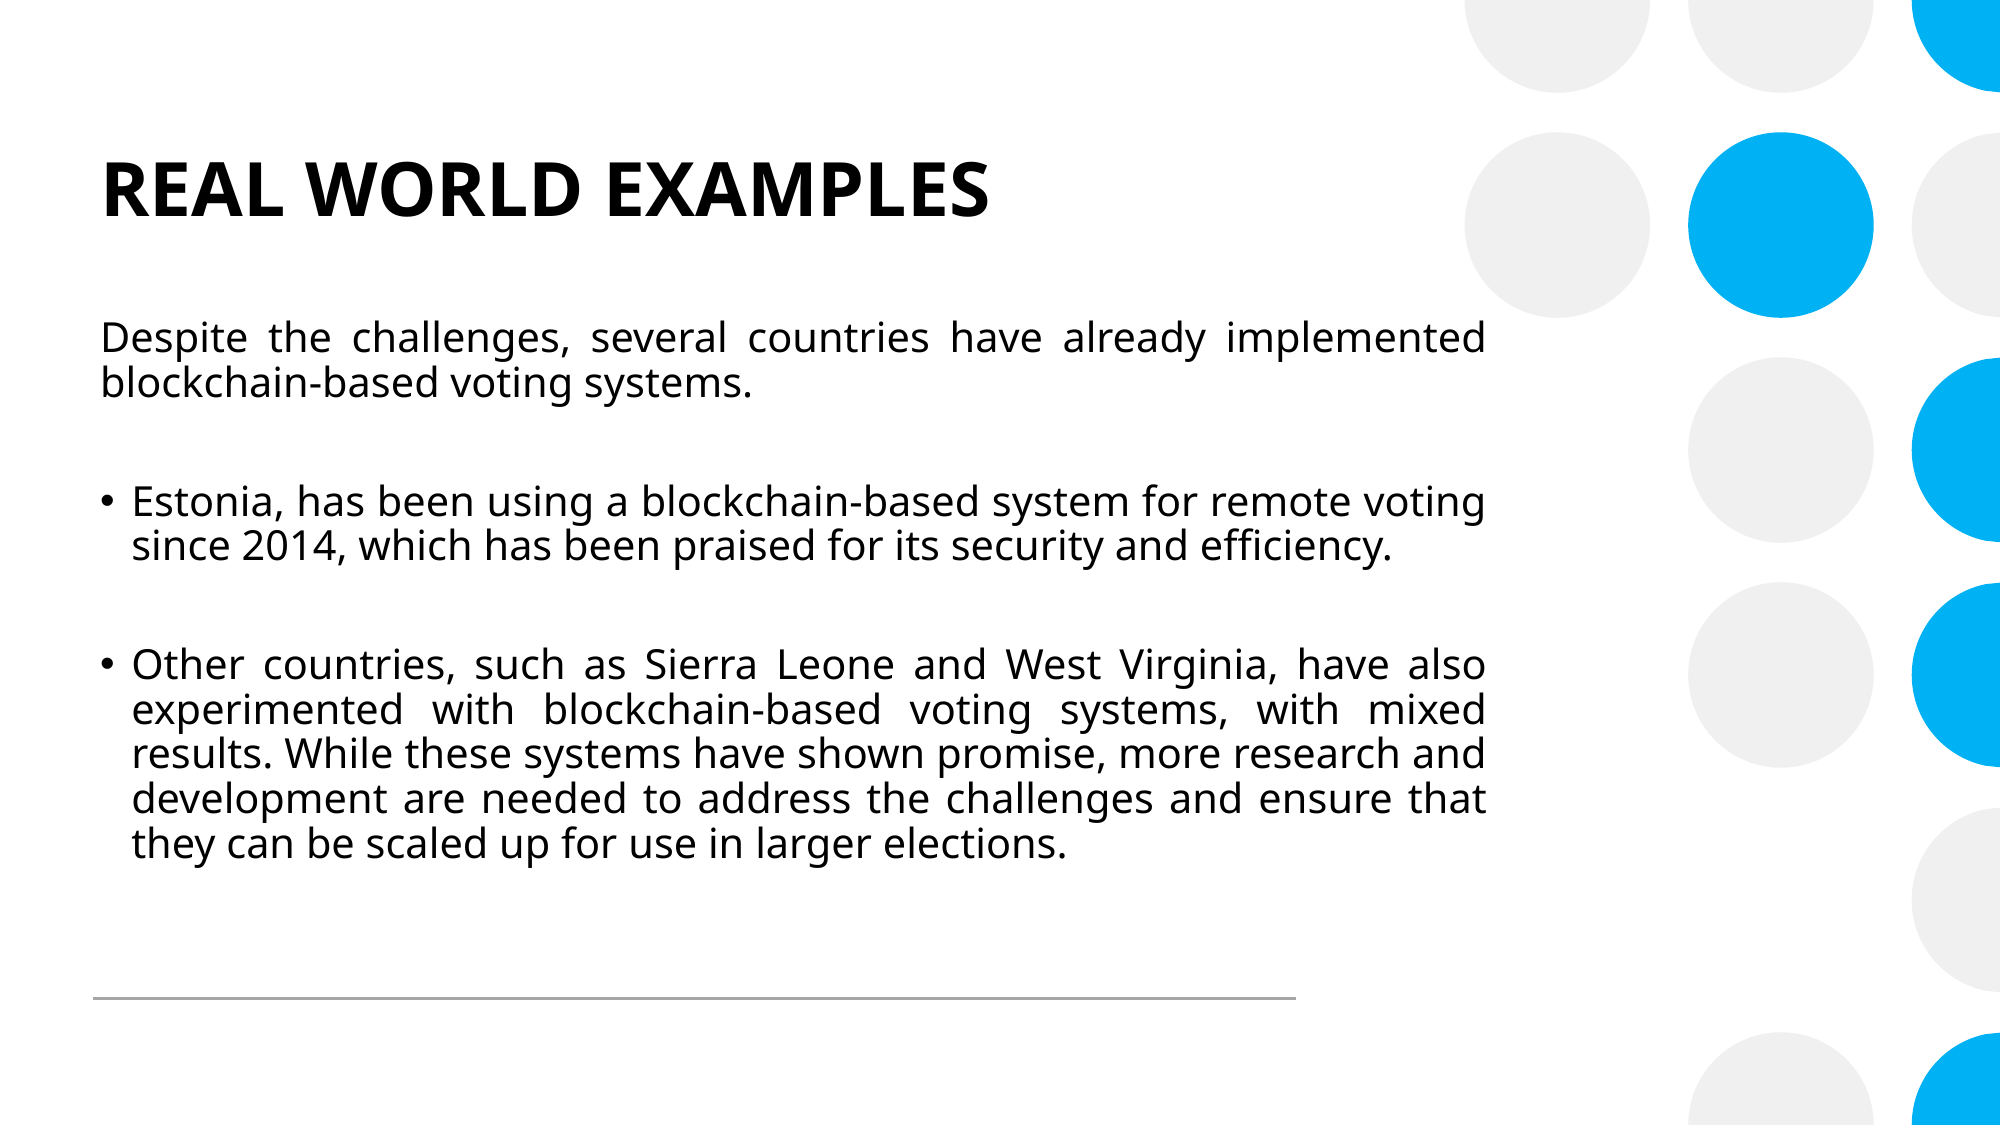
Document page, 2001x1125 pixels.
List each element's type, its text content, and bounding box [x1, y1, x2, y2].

list Despite the challenges, several countries have already implemented blockchain-based voting systems. Estonia, has been using a blockchain-based system for remote voting since 2014, which has been praised for its security and efficiency. Other countries, such as Sierra Leone and West Virginia, have also experimented with blockchain-based voting systems, with mixed results. While these systems have shown promise, more research and development are needed to address the challenges and ensure that they can be scaled up for use in larger elections. [92, 309, 1497, 901]
title REAL WORLD EXAMPLES [92, 133, 1389, 309]
